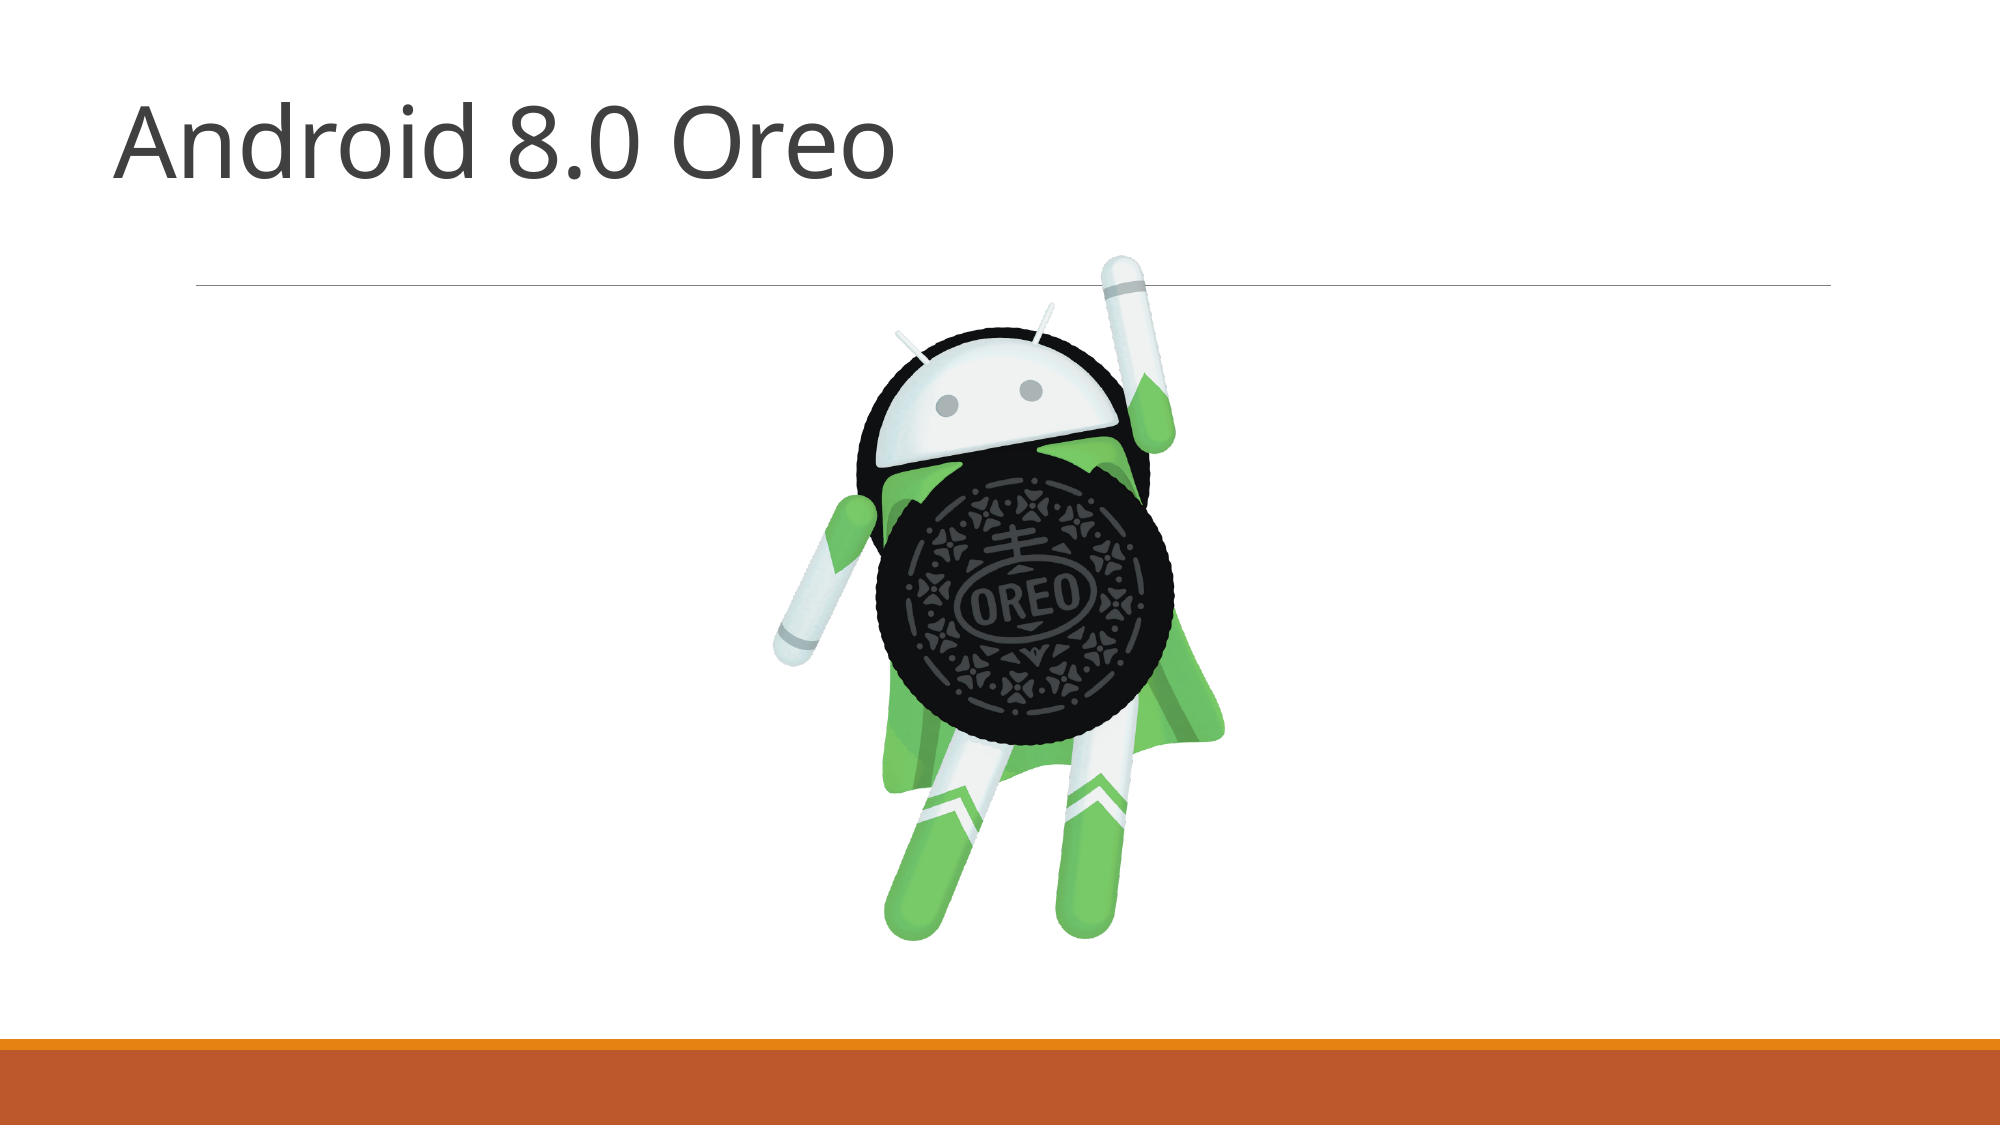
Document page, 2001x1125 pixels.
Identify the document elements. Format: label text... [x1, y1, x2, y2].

picture [772, 254, 1225, 941]
title Android 8.0 Oreo [98, 19, 1899, 207]
